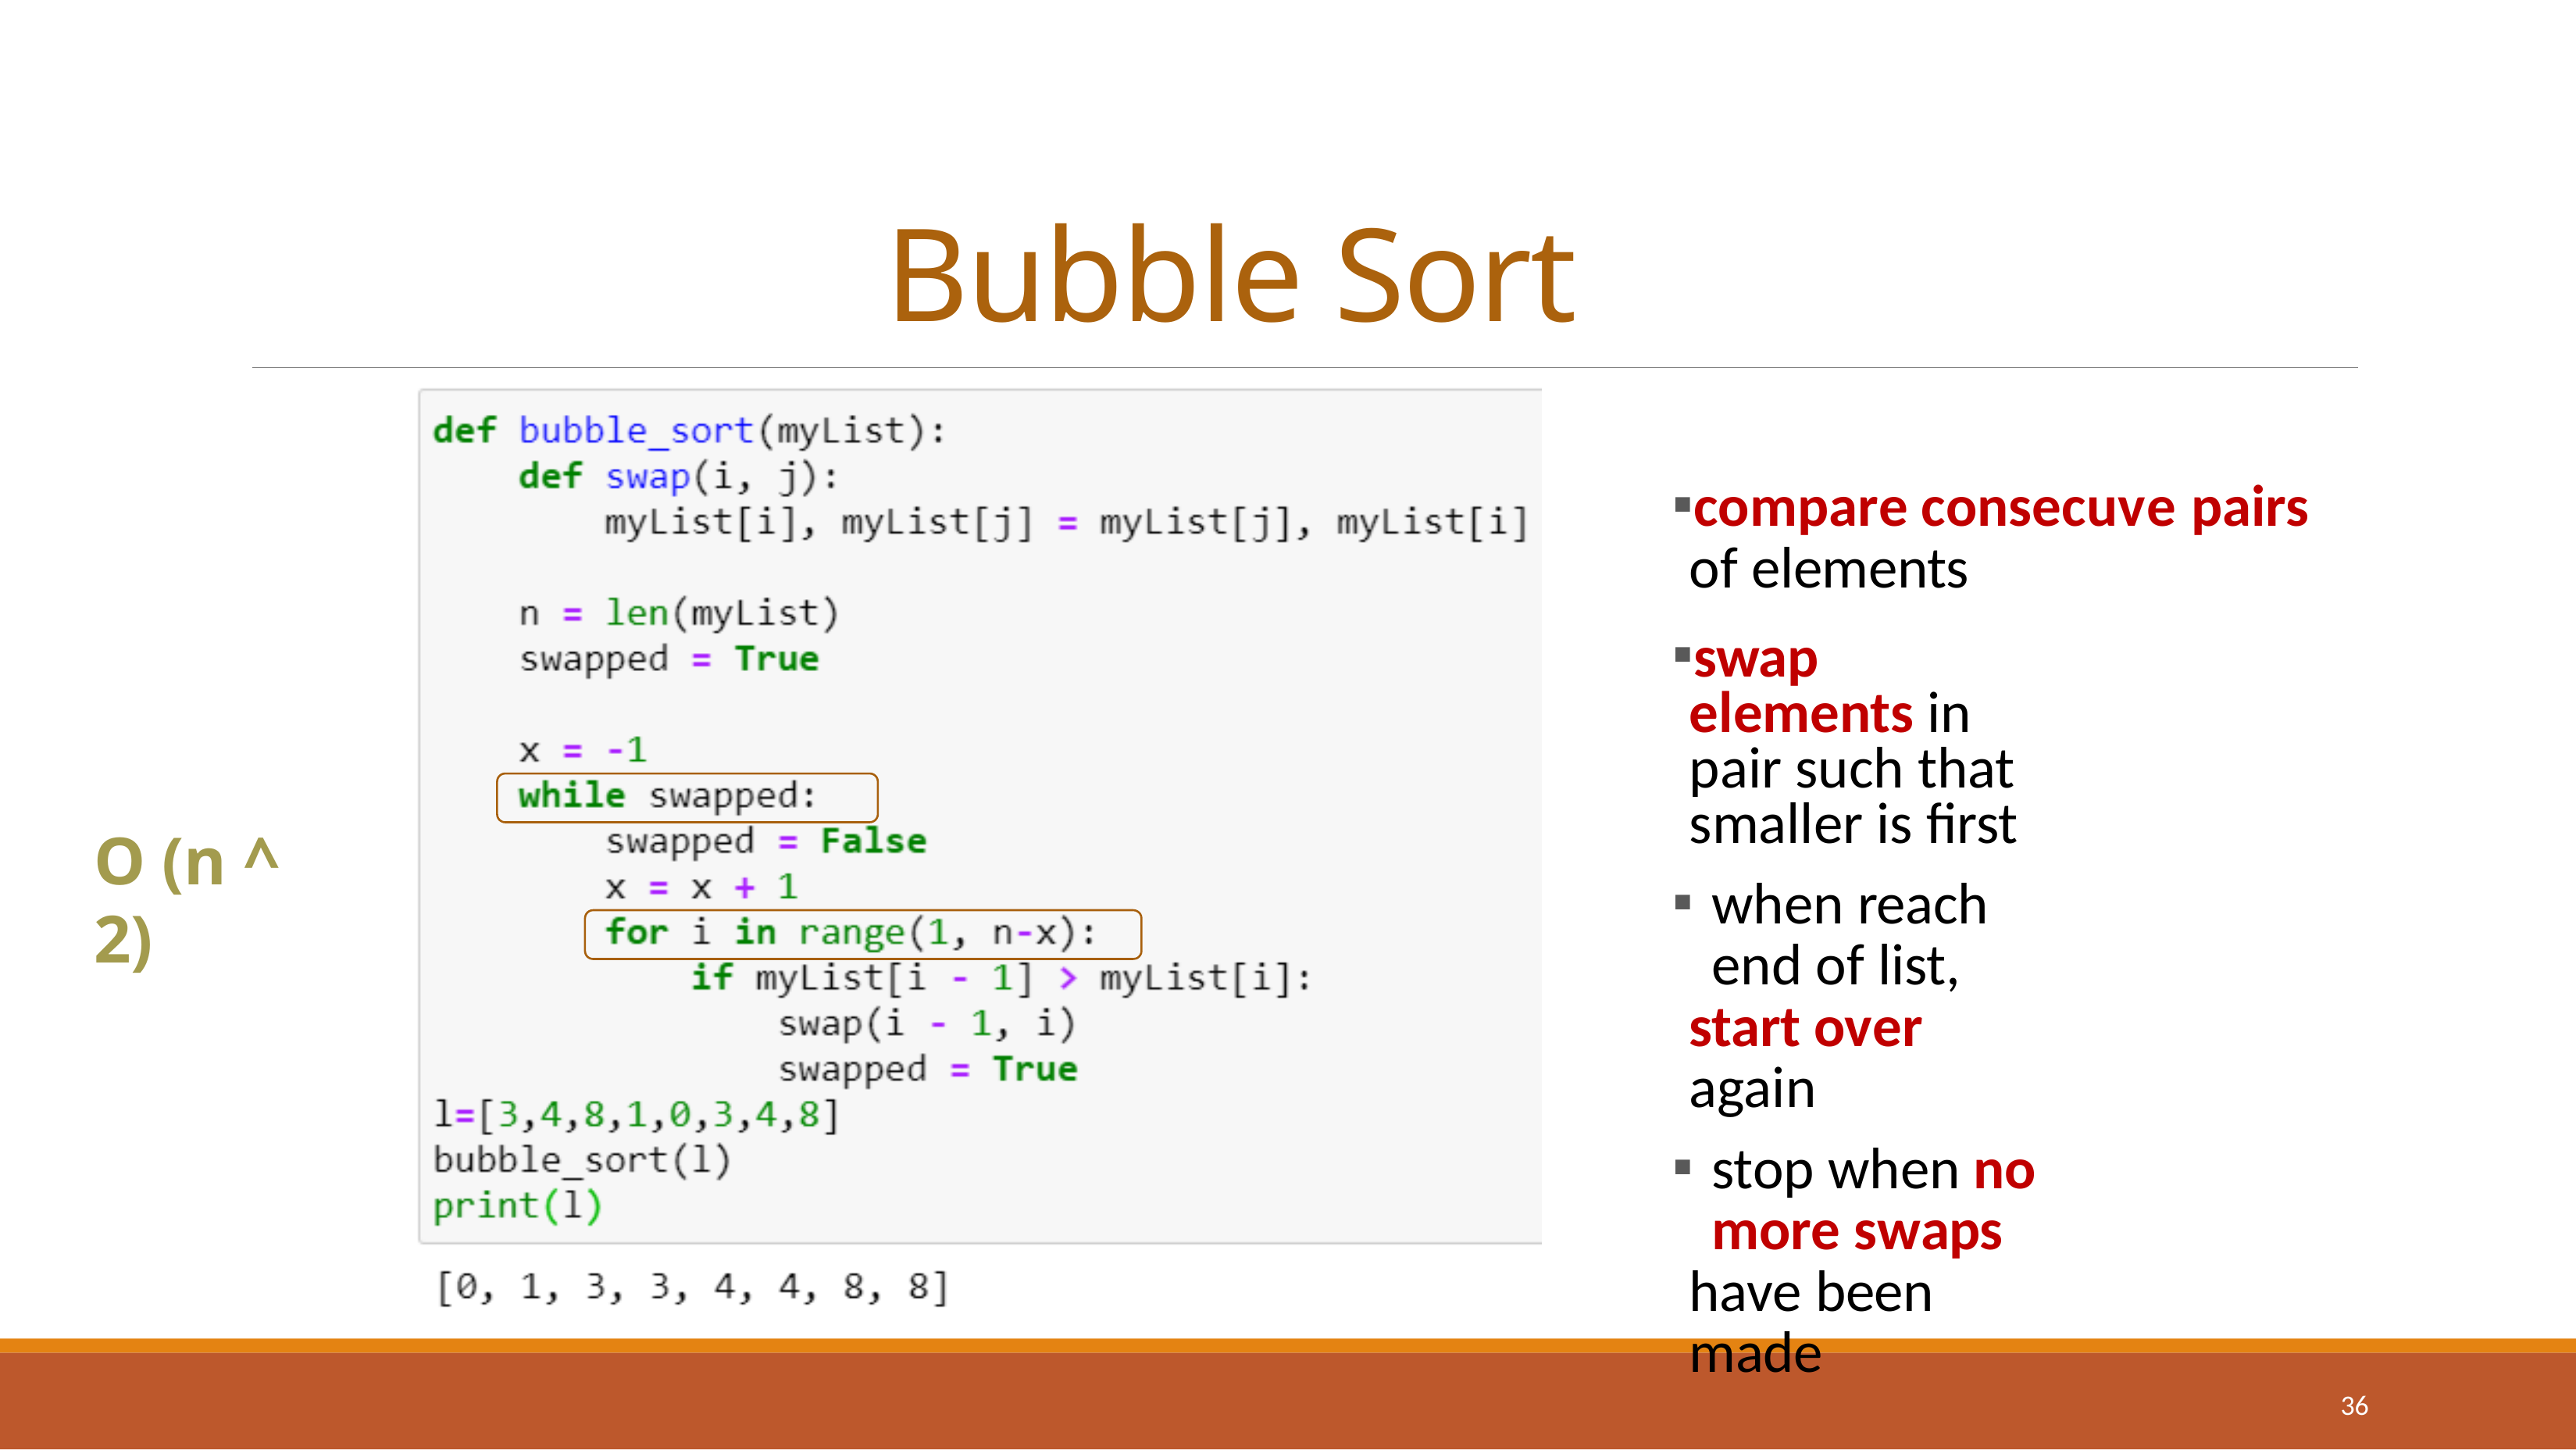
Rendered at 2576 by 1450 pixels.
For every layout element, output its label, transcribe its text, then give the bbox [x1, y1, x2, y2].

title Bubble Sort [478, 18, 1982, 391]
text_box O (n ^ 2) [82, 813, 366, 982]
slide_number 36 [2092, 1391, 2369, 1450]
text_box compare consecuve pairs of elements swap elements in pair such that smaller is ﬁrst when reach end of list, start over again stop when no more swaps have been made [1658, 470, 2576, 1391]
picture [409, 373, 1543, 1333]
